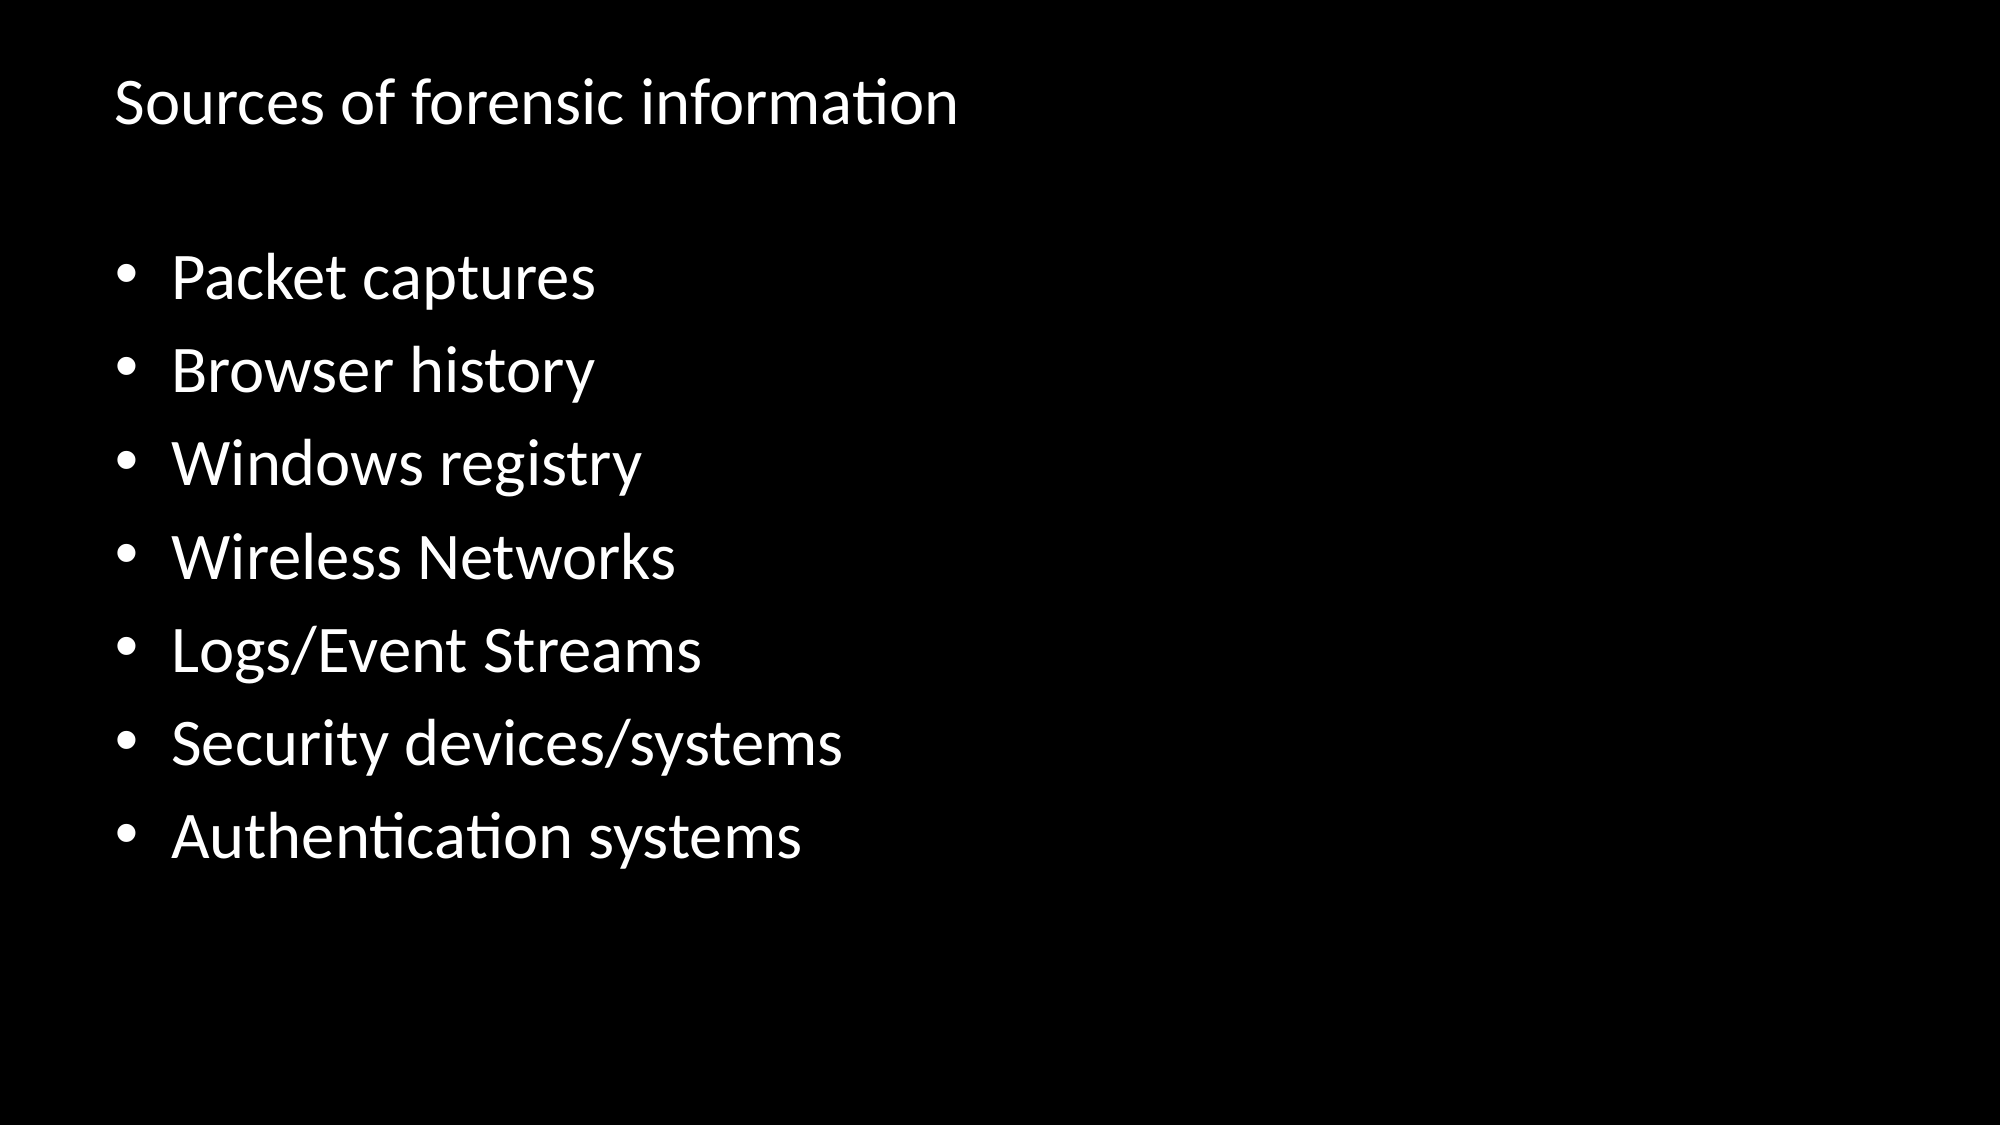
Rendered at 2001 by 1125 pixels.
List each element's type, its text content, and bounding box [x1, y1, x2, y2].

list Packet captures Browser history Windows registry Wireless Networks Logs/Event Streams Security devices/systems Authentication systems [99, 224, 1900, 1005]
title Sources of forensic information [99, 45, 1900, 150]
